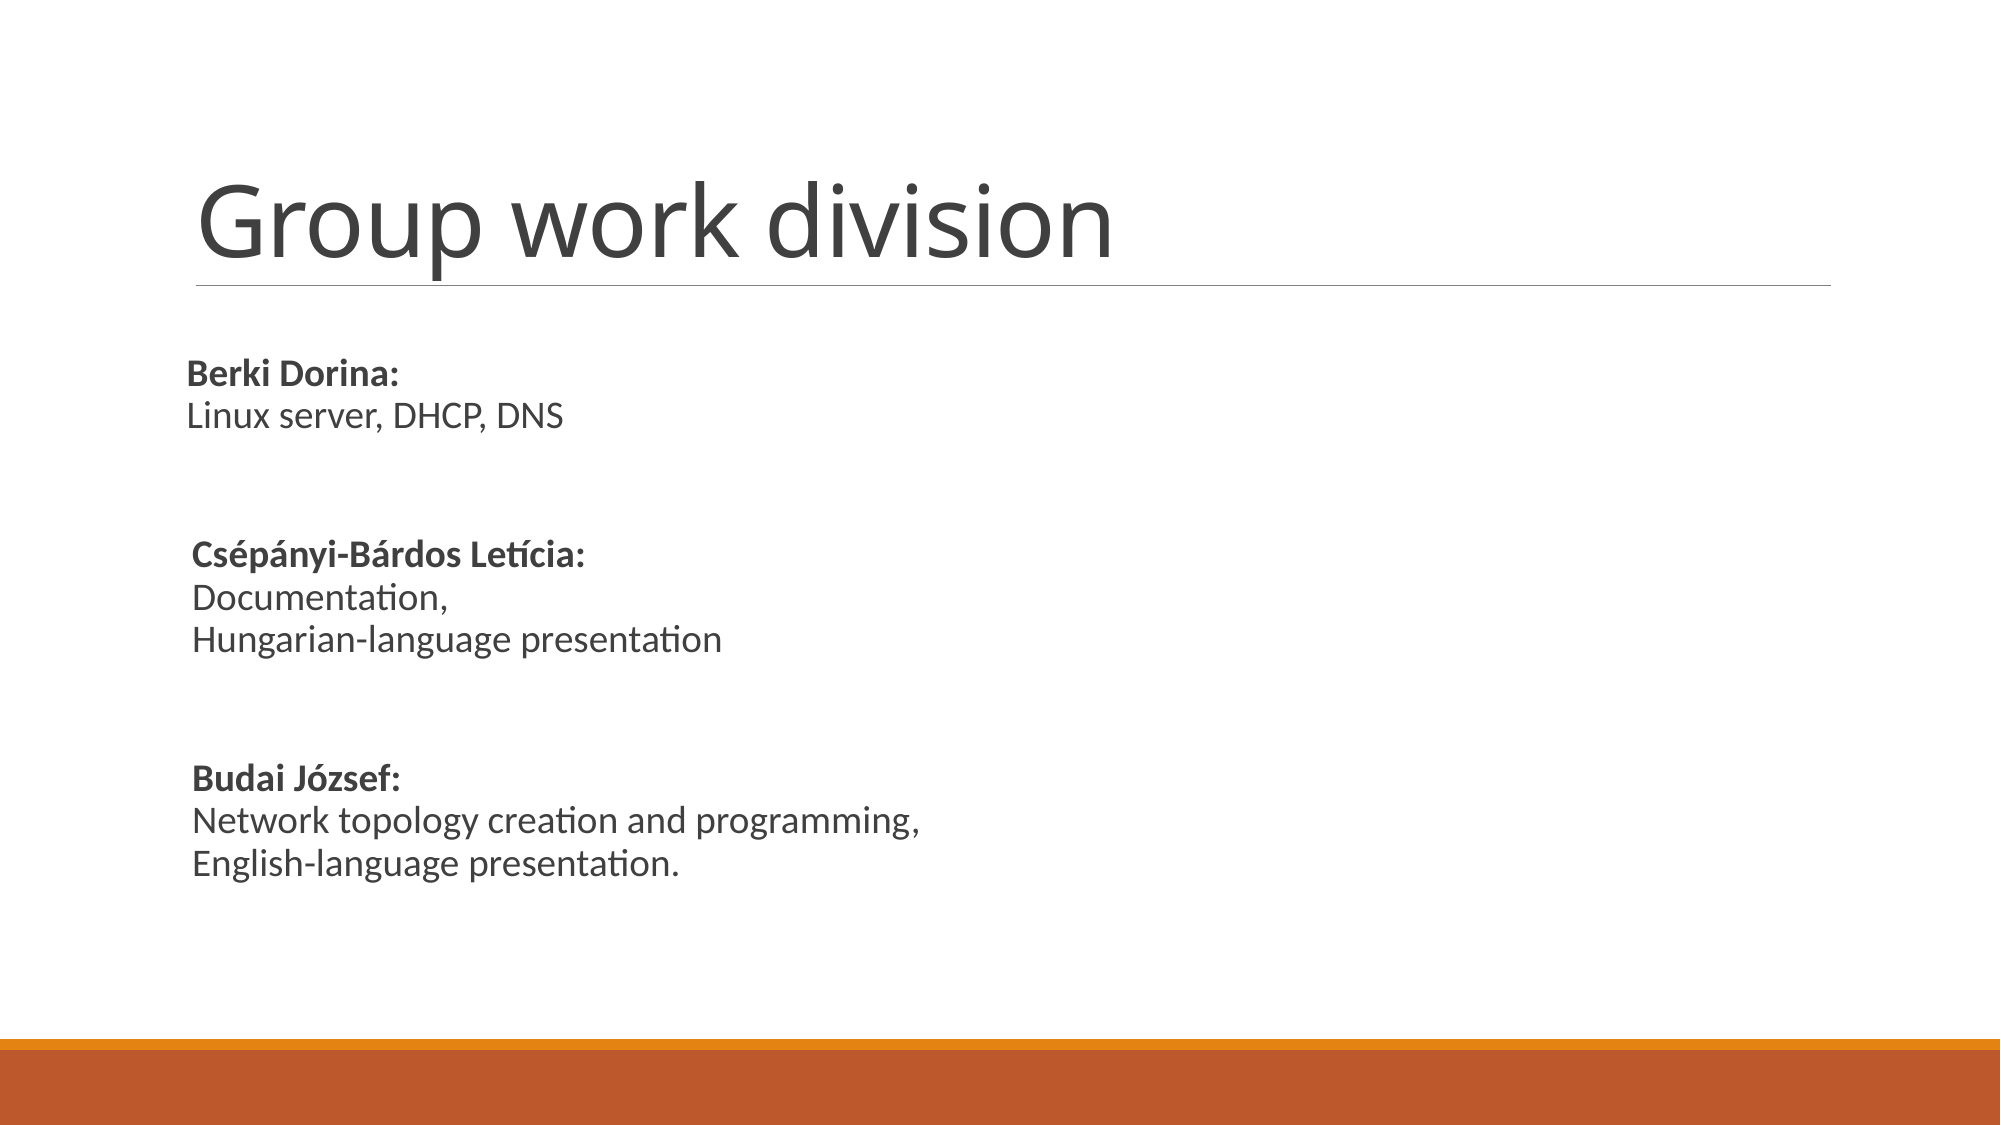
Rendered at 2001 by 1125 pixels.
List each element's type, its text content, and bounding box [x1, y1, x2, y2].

list Berki Dorina: Linux server, DHCP, DNS Csépányi-Bárdos Letícia: Documentation, Hungarian-language presentation Budai József: Network topology creation and programming, English-language presentation. [177, 302, 1828, 963]
title Group work division [180, 47, 1830, 285]
